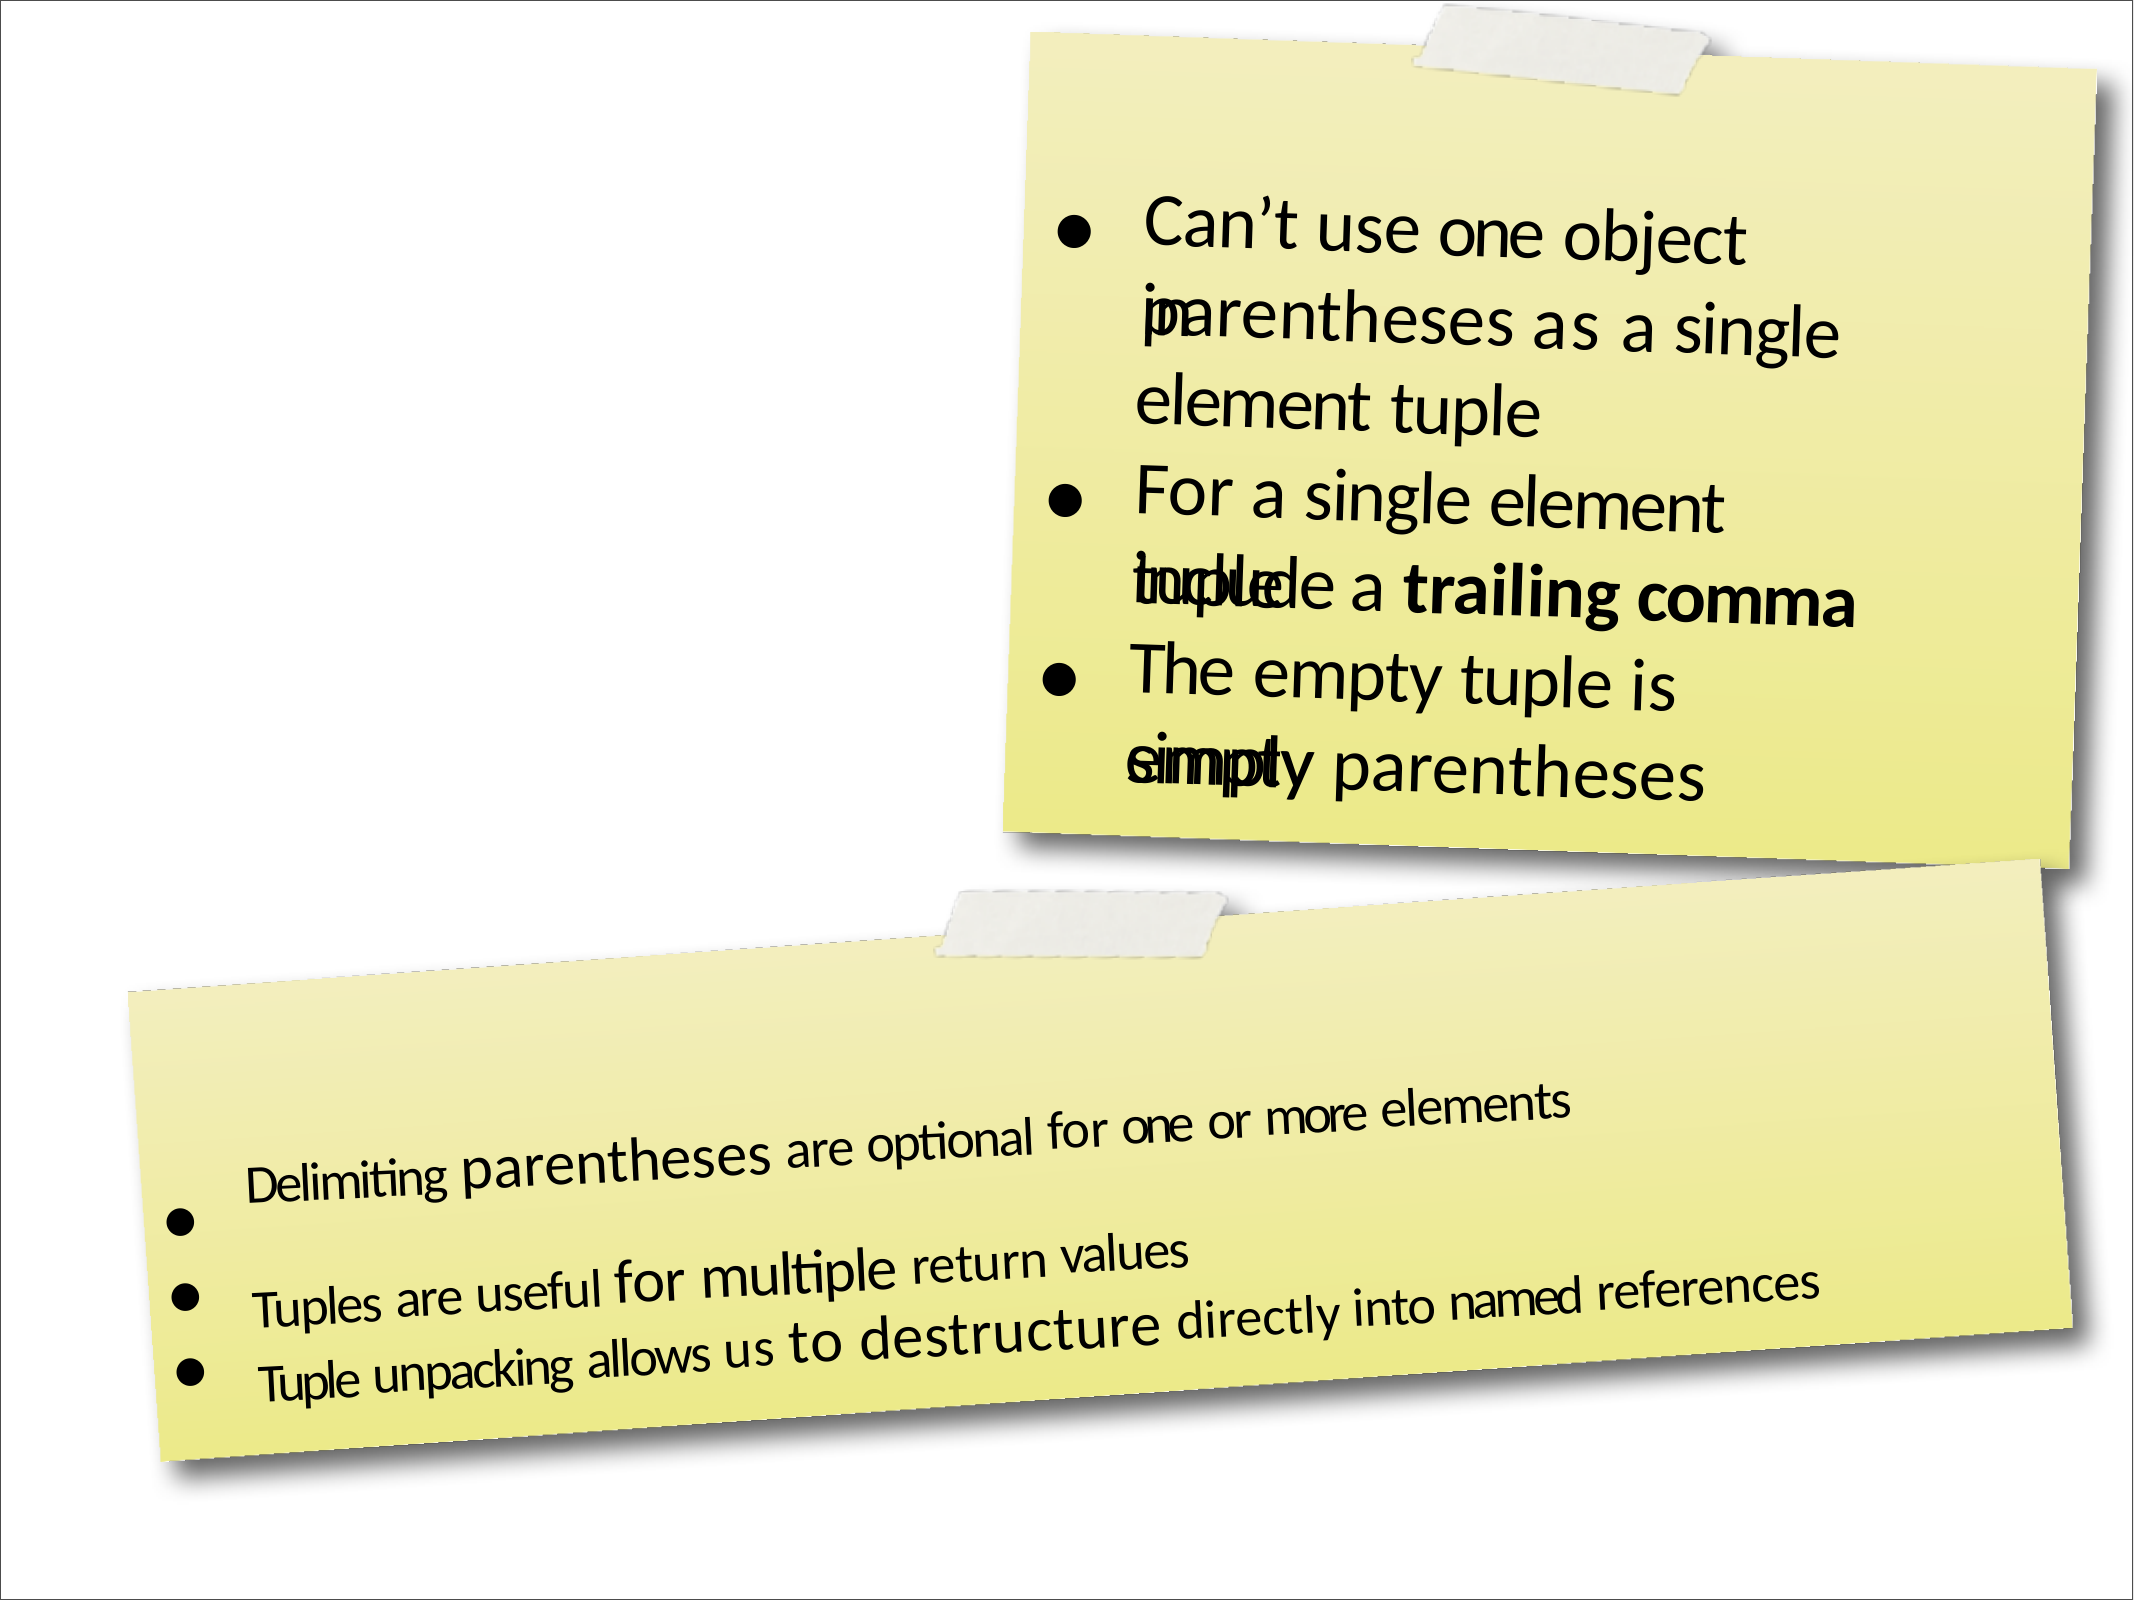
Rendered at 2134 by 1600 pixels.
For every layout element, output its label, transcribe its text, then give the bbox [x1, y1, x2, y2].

text_box [127, 858, 2073, 1462]
text_box Tuple unpacking allows us to destructure directly into named references [253, 1205, 2030, 1413]
text_box • [168, 1312, 259, 1411]
text_box [926, 869, 1241, 981]
text_box Tuples are useful for multiple return values [248, 1174, 1295, 1342]
text_box • [163, 1238, 252, 1337]
text_box Delimiting parentheses are optional for one or more elements [243, 1071, 1744, 1220]
text_box [0, 0, 2134, 1600]
text_box [118, 849, 2115, 1505]
text_box • [158, 1163, 263, 1262]
